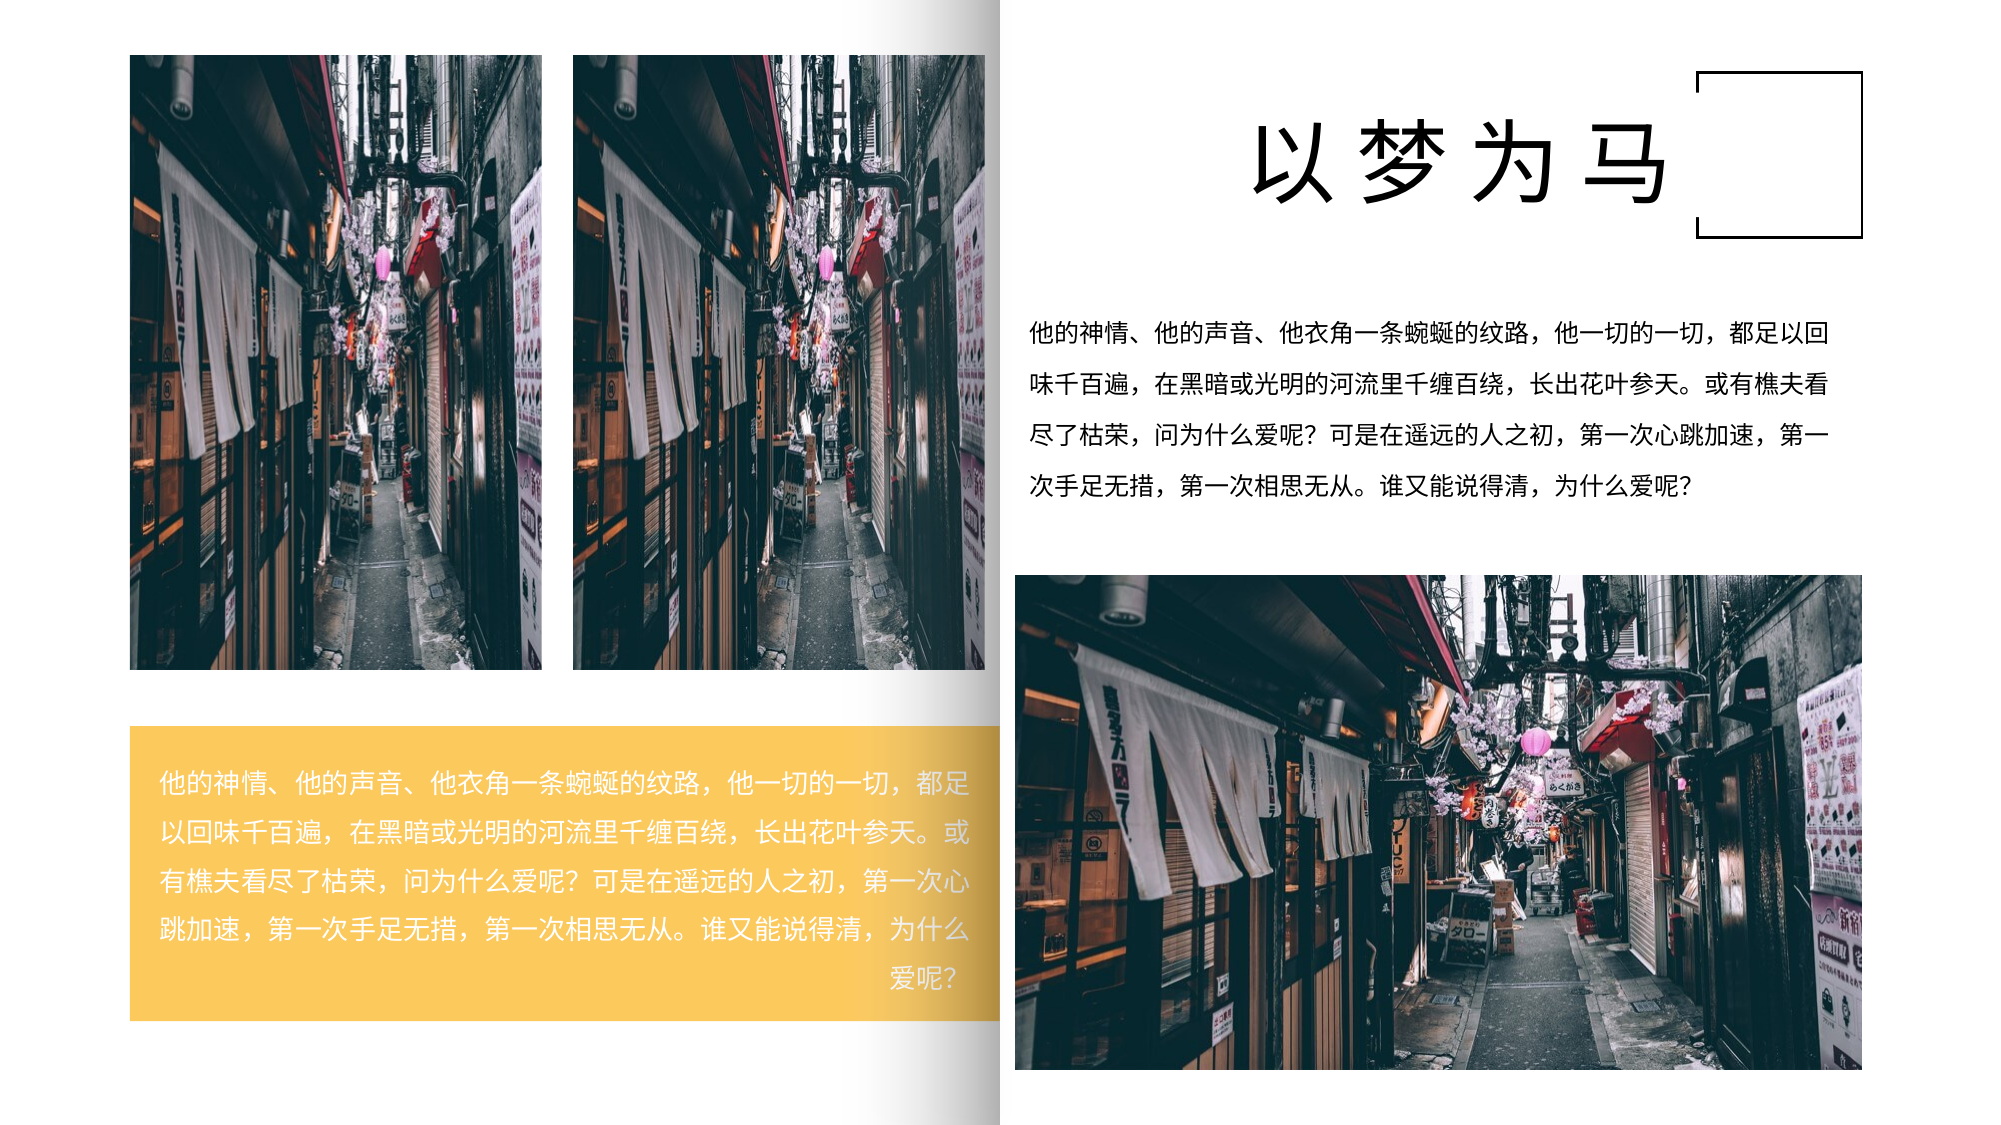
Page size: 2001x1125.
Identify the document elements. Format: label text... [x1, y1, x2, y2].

text_box 以 梦 为 马 [1229, 97, 1680, 222]
text_box 他的神情、他的声音、他衣角一条蜿蜒的纹路，他一切的一切，都足以回味千百遍，在黑暗或光明的河流里千缠百绕，长出花叶参天。或有樵夫看尽了枯荣，问为什么爱呢？可是在遥远的人之初，第一次心跳加速，第一次手足无措，第一次相思无从。谁又能说得清，为什么爱呢？ [1015, 289, 1862, 508]
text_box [1680, 72, 1863, 238]
text_box [0, 0, 1001, 1125]
text_box [1014, 574, 1863, 1070]
